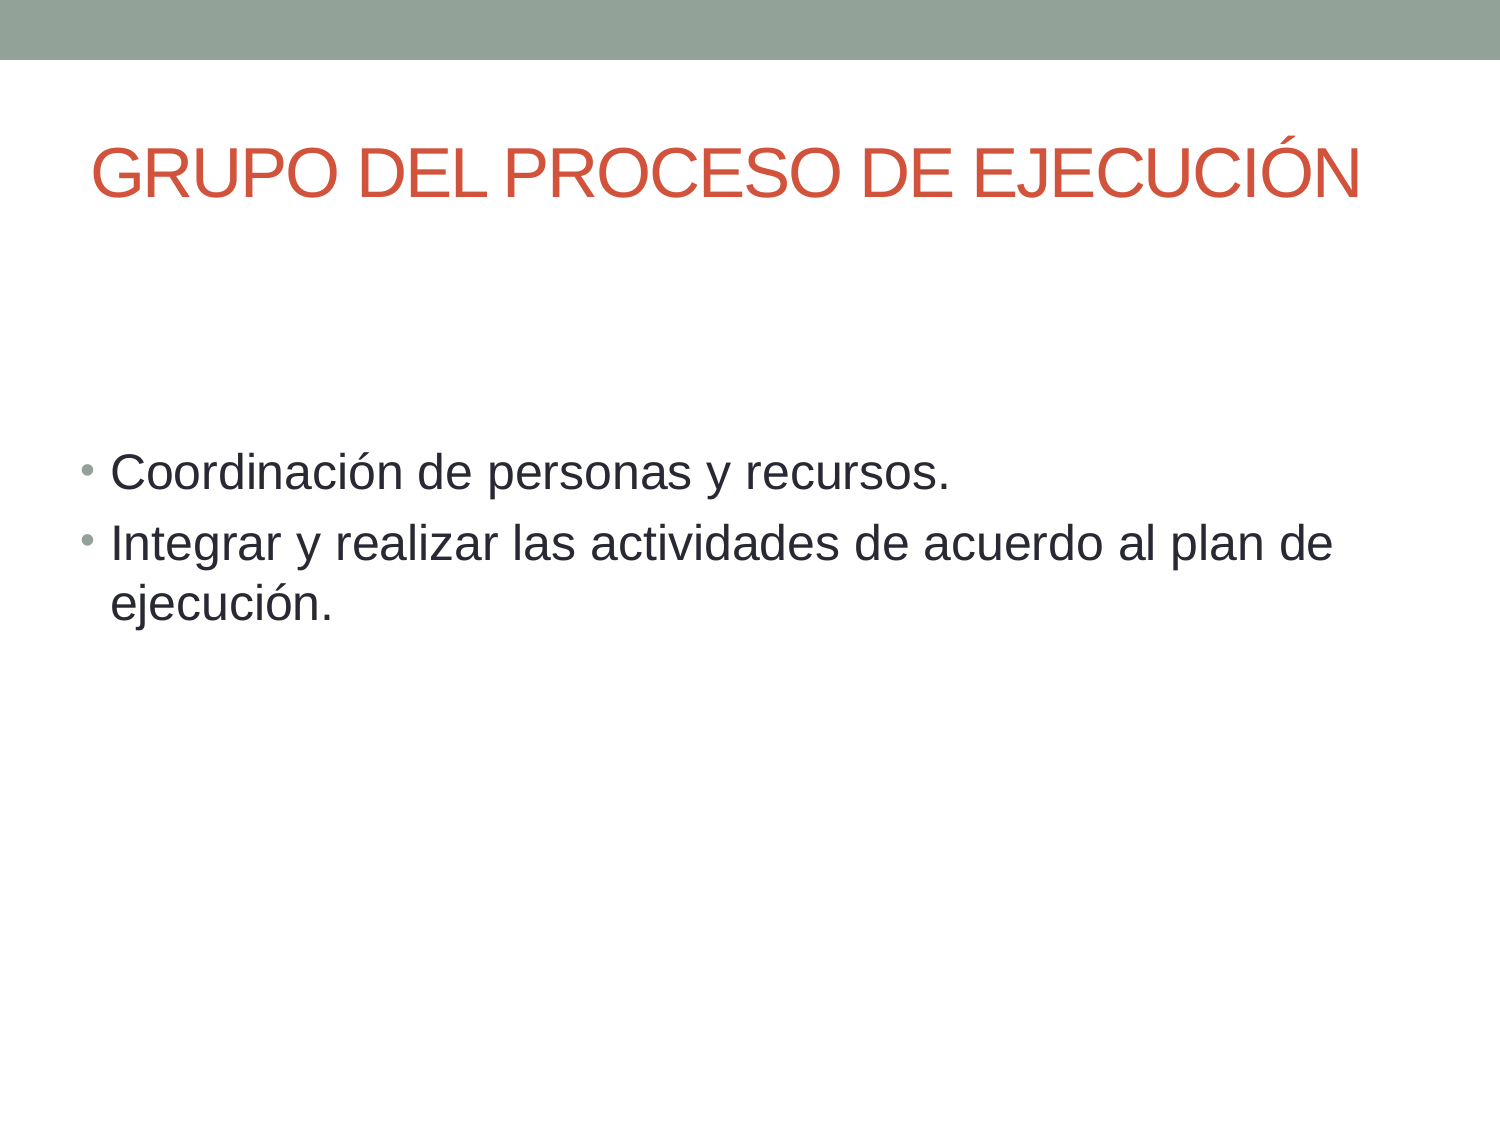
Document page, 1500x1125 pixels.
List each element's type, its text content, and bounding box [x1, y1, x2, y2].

title GRUPO DEL PROCESO DE EJECUCIÓN [75, 87, 1425, 250]
list Coordinación de personas y recursos. Integrar y realizar las actividades de acuerdo al plan de ejecución. [64, 432, 1415, 804]
